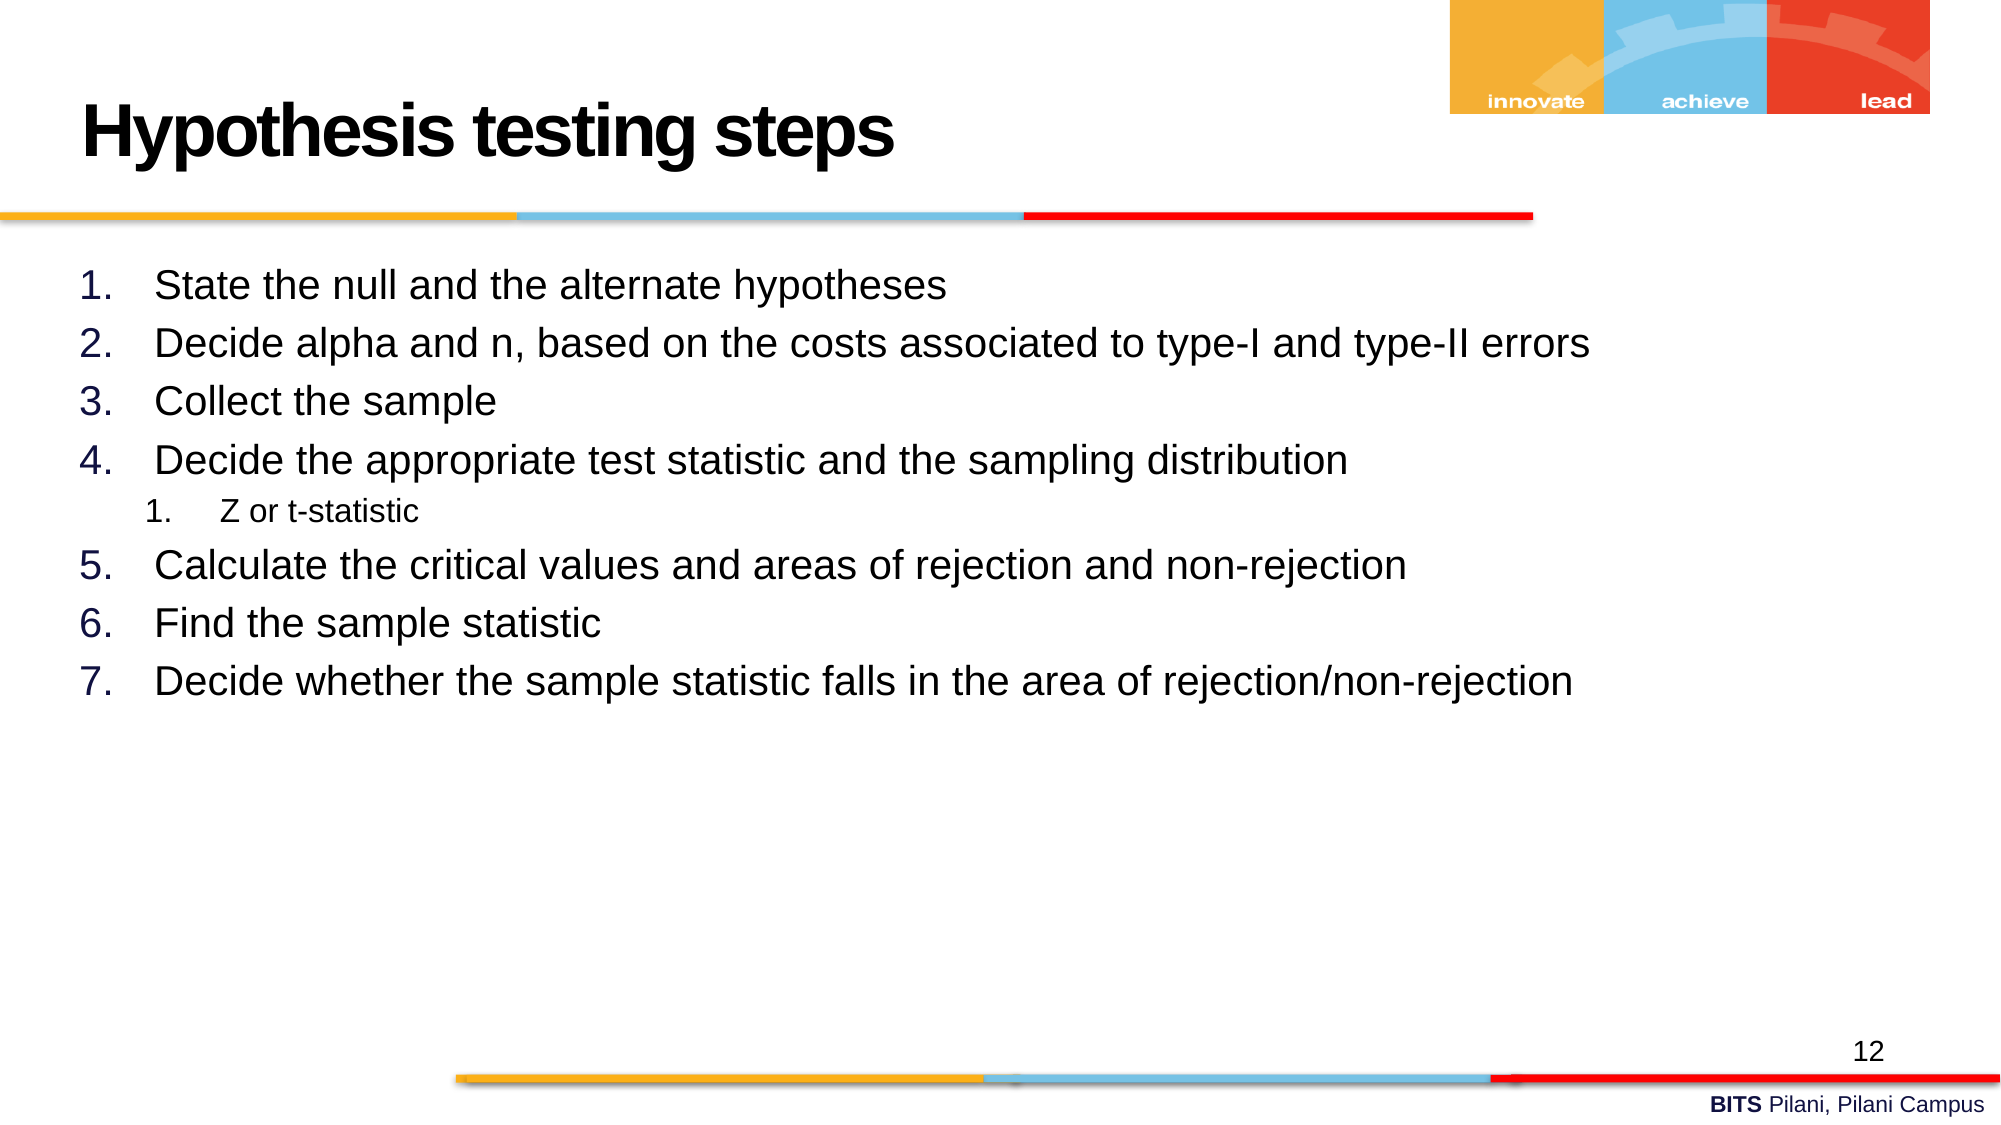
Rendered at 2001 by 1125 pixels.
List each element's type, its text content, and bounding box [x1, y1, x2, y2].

slide_number 12 [1433, 1024, 1901, 1103]
list Hypothesis testing steps [66, 39, 1600, 228]
picture [1449, 0, 1930, 114]
list State the null and the alternate hypotheses Decide alpha and n, based on the costs associated to type-I and type-II errors Collect the sample Decide the appropriate test statistic and the sampling distribution Z or t-statistic Calculate the critical values and areas of rejection and non-rejection Find the sample statistic Decide whether the sample statistic falls in the area of rejection/non-rejection [64, 249, 1865, 1048]
